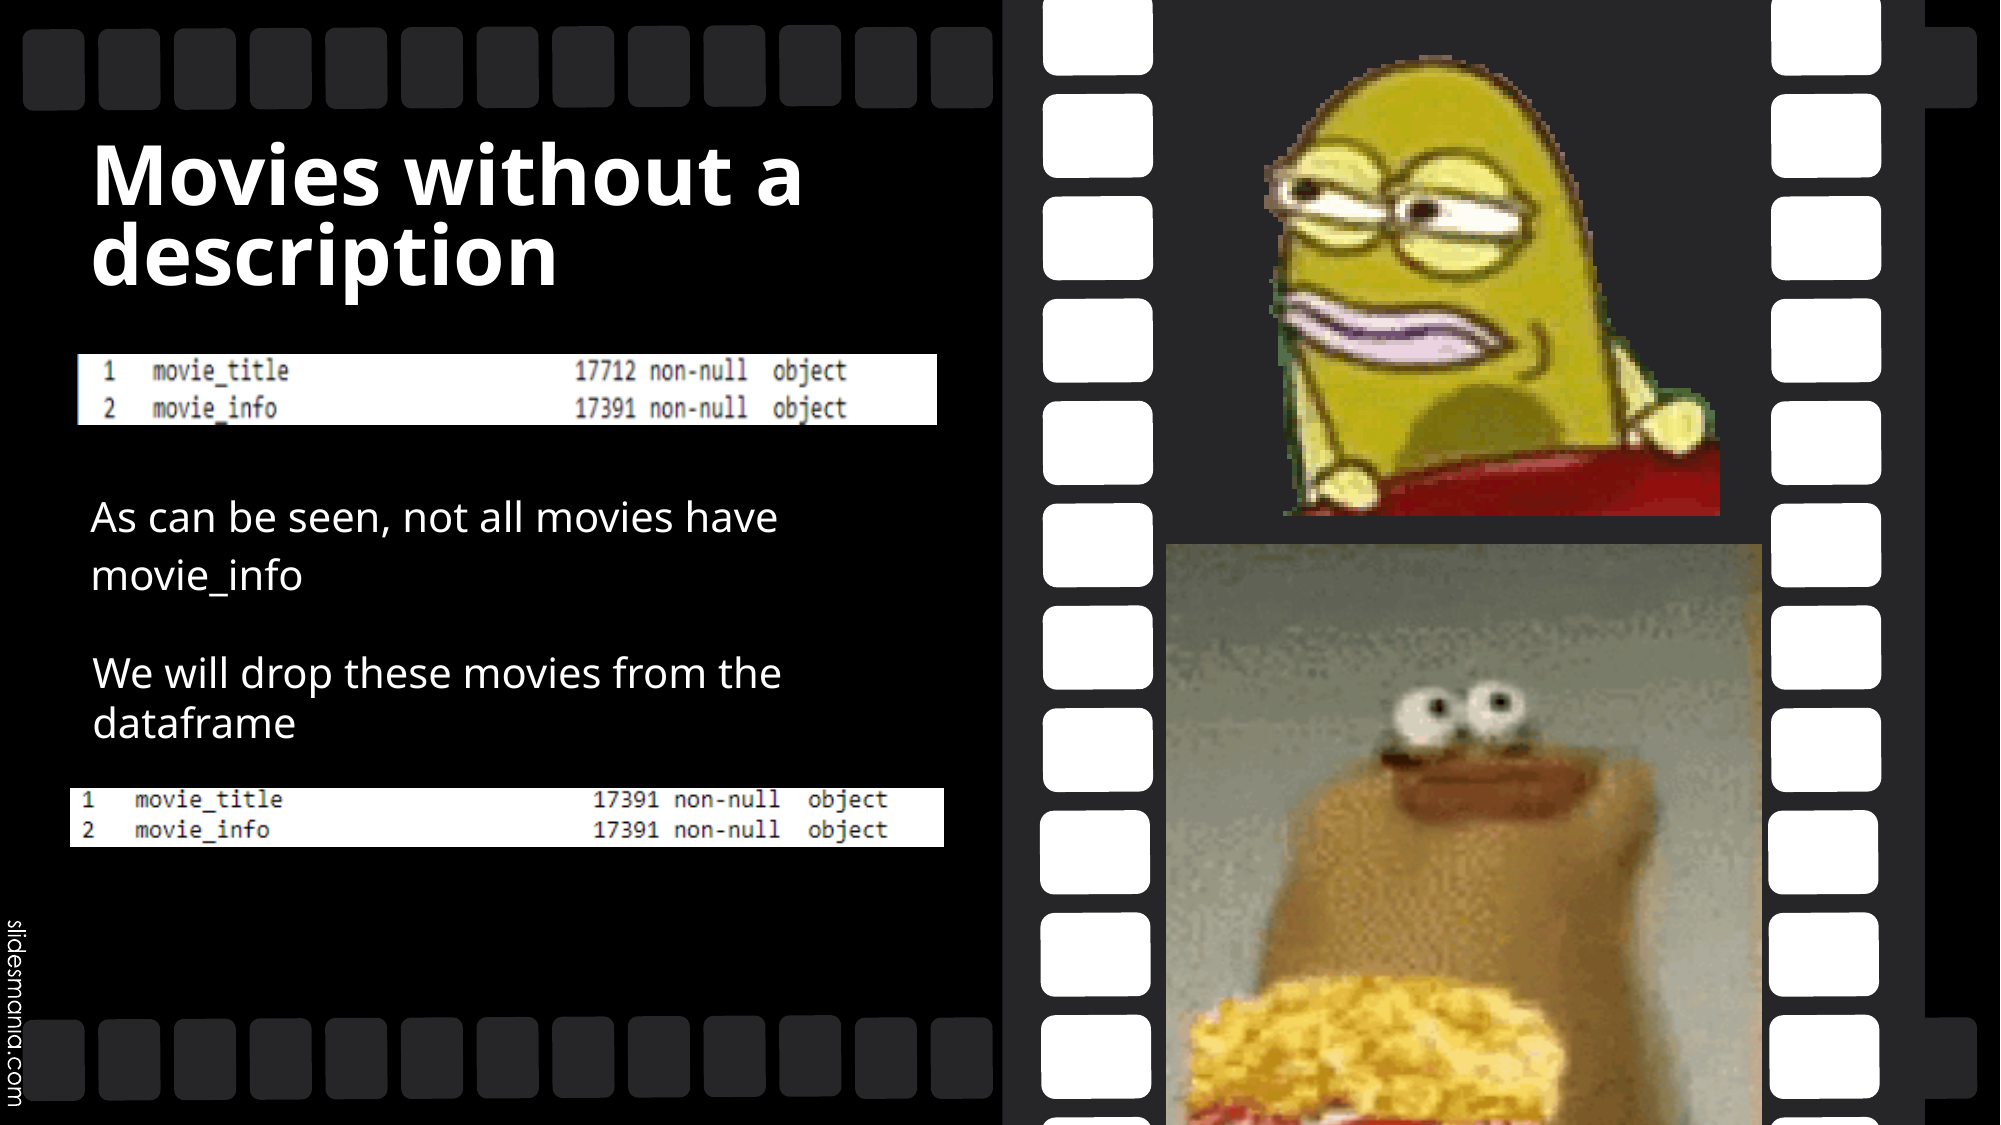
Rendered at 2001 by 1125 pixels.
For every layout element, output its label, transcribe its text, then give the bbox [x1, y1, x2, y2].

picture [1194, 25, 1721, 516]
picture [70, 788, 944, 847]
picture [77, 354, 937, 425]
list As can be seen, not all movies have movie_info [70, 463, 944, 606]
text_box We will drop these movies from the dataframe [77, 631, 951, 762]
title Movies without a description [70, 121, 994, 330]
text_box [1002, 0, 1926, 1125]
picture [1165, 544, 1762, 1125]
